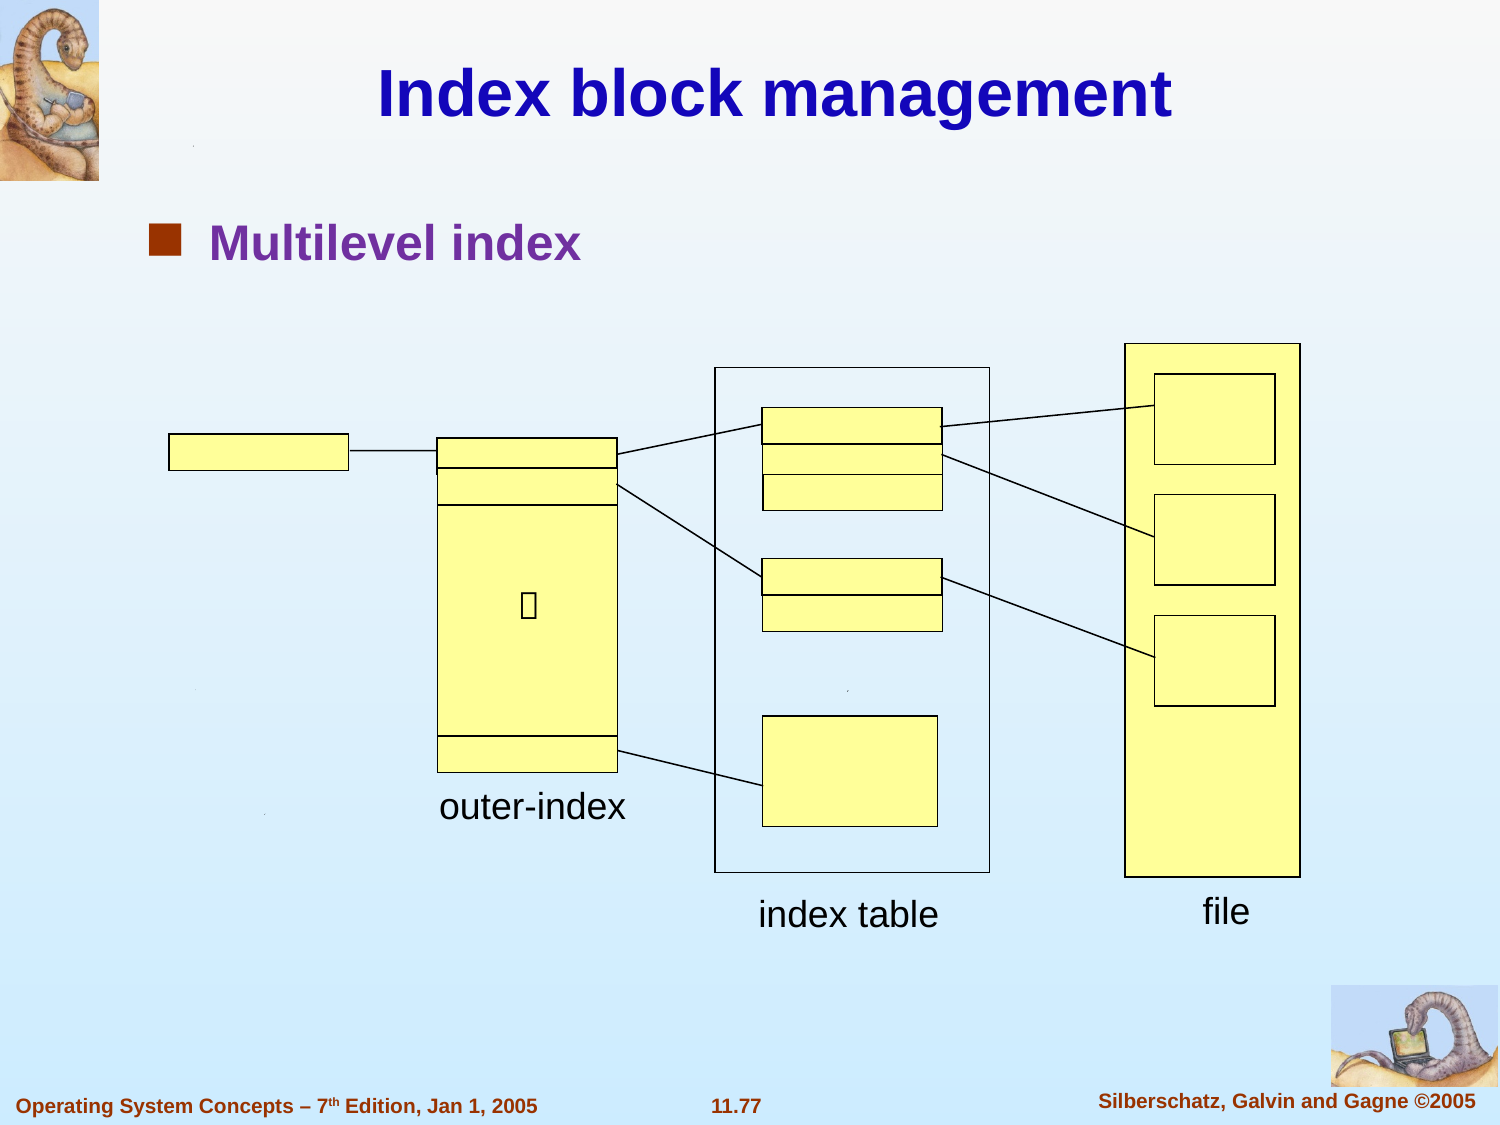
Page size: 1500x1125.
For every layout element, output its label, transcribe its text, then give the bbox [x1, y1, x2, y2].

title Index block management [112, 37, 1438, 138]
picture [1331, 985, 1498, 1087]
text_box Multilevel index [137, 209, 1219, 342]
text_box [168, 343, 1300, 937]
picture [0, 0, 99, 181]
